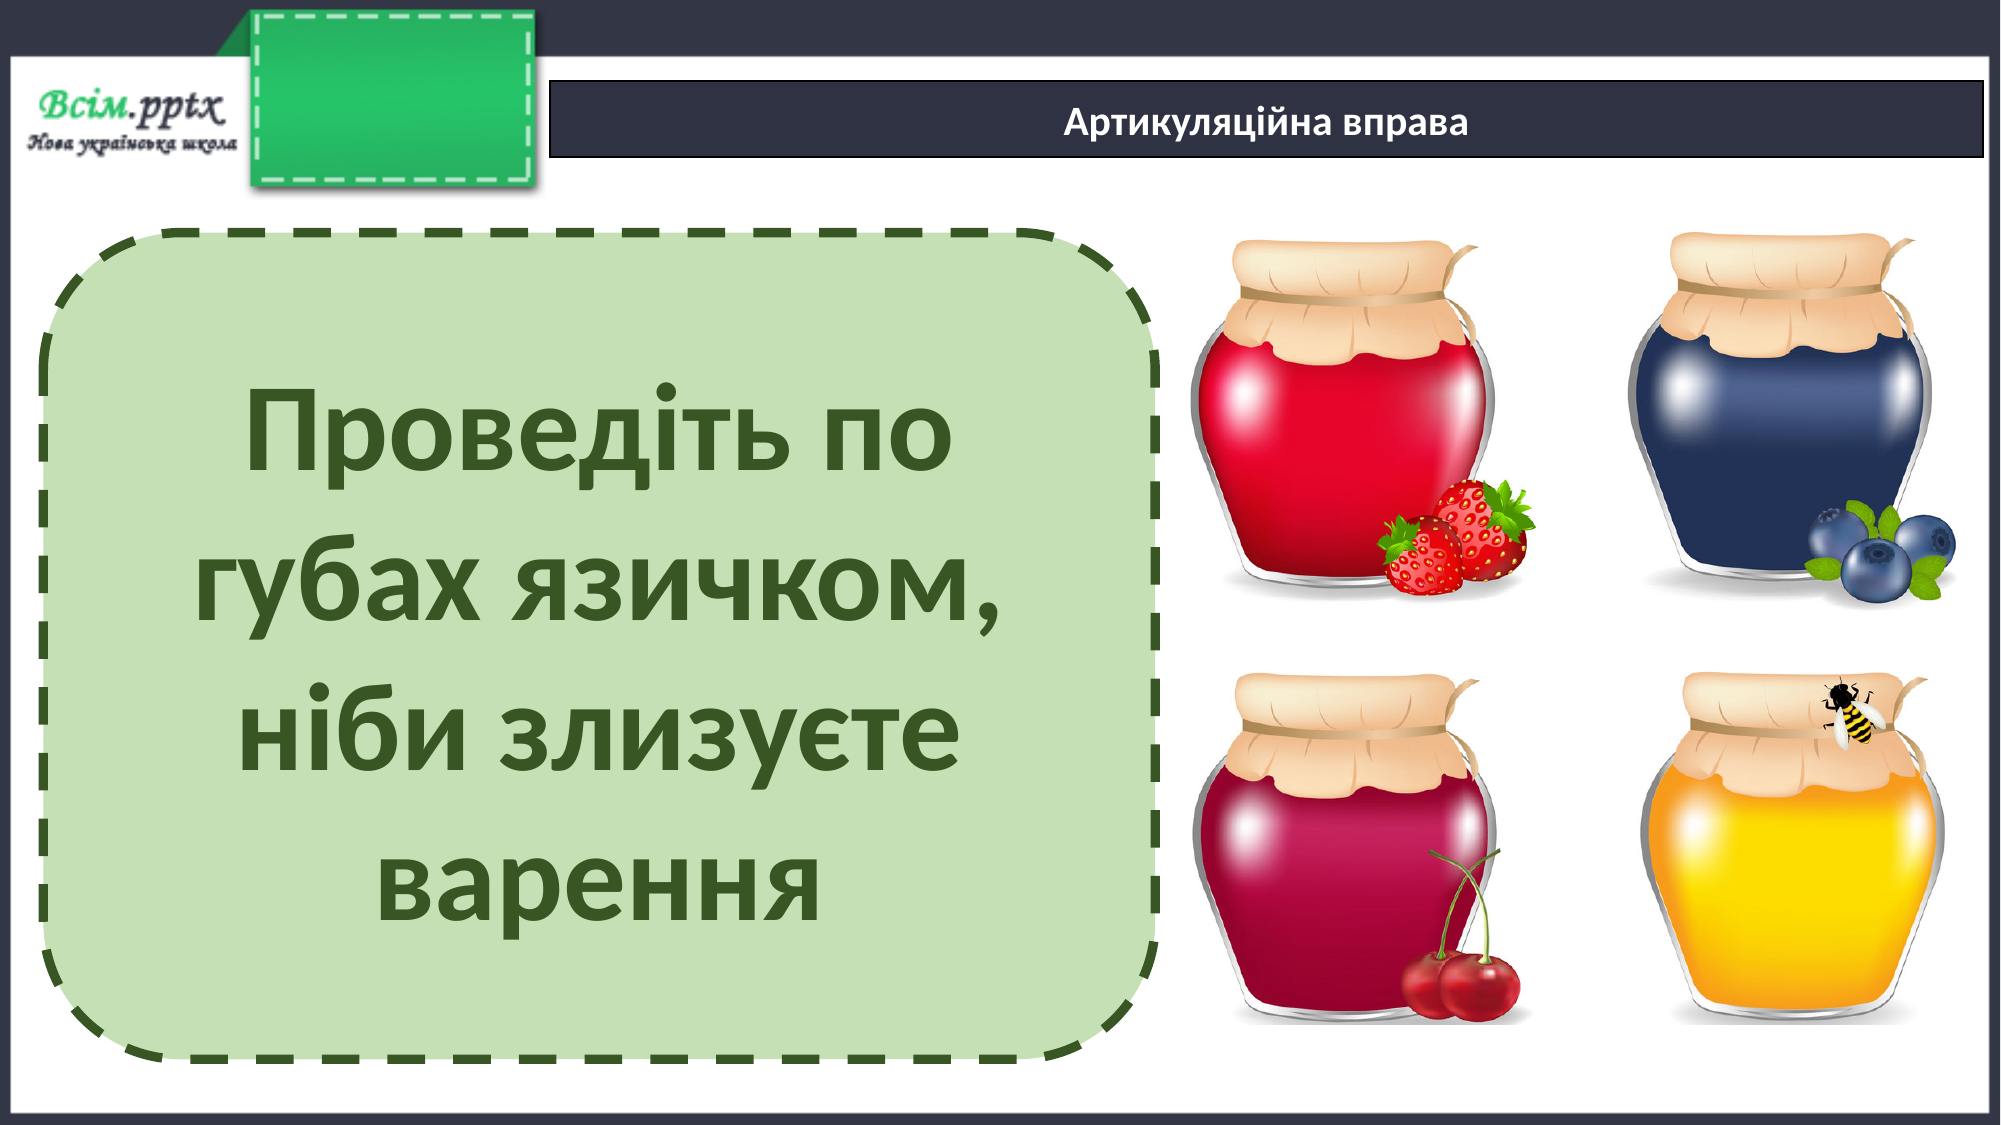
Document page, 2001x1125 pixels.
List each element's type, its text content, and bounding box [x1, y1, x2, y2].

picture [0, 0, 2001, 1125]
text_box Артикуляційна вправа [549, 80, 1984, 158]
text_box Проведіть по губах язичком, ніби злизуєте варення [42, 231, 1157, 1061]
